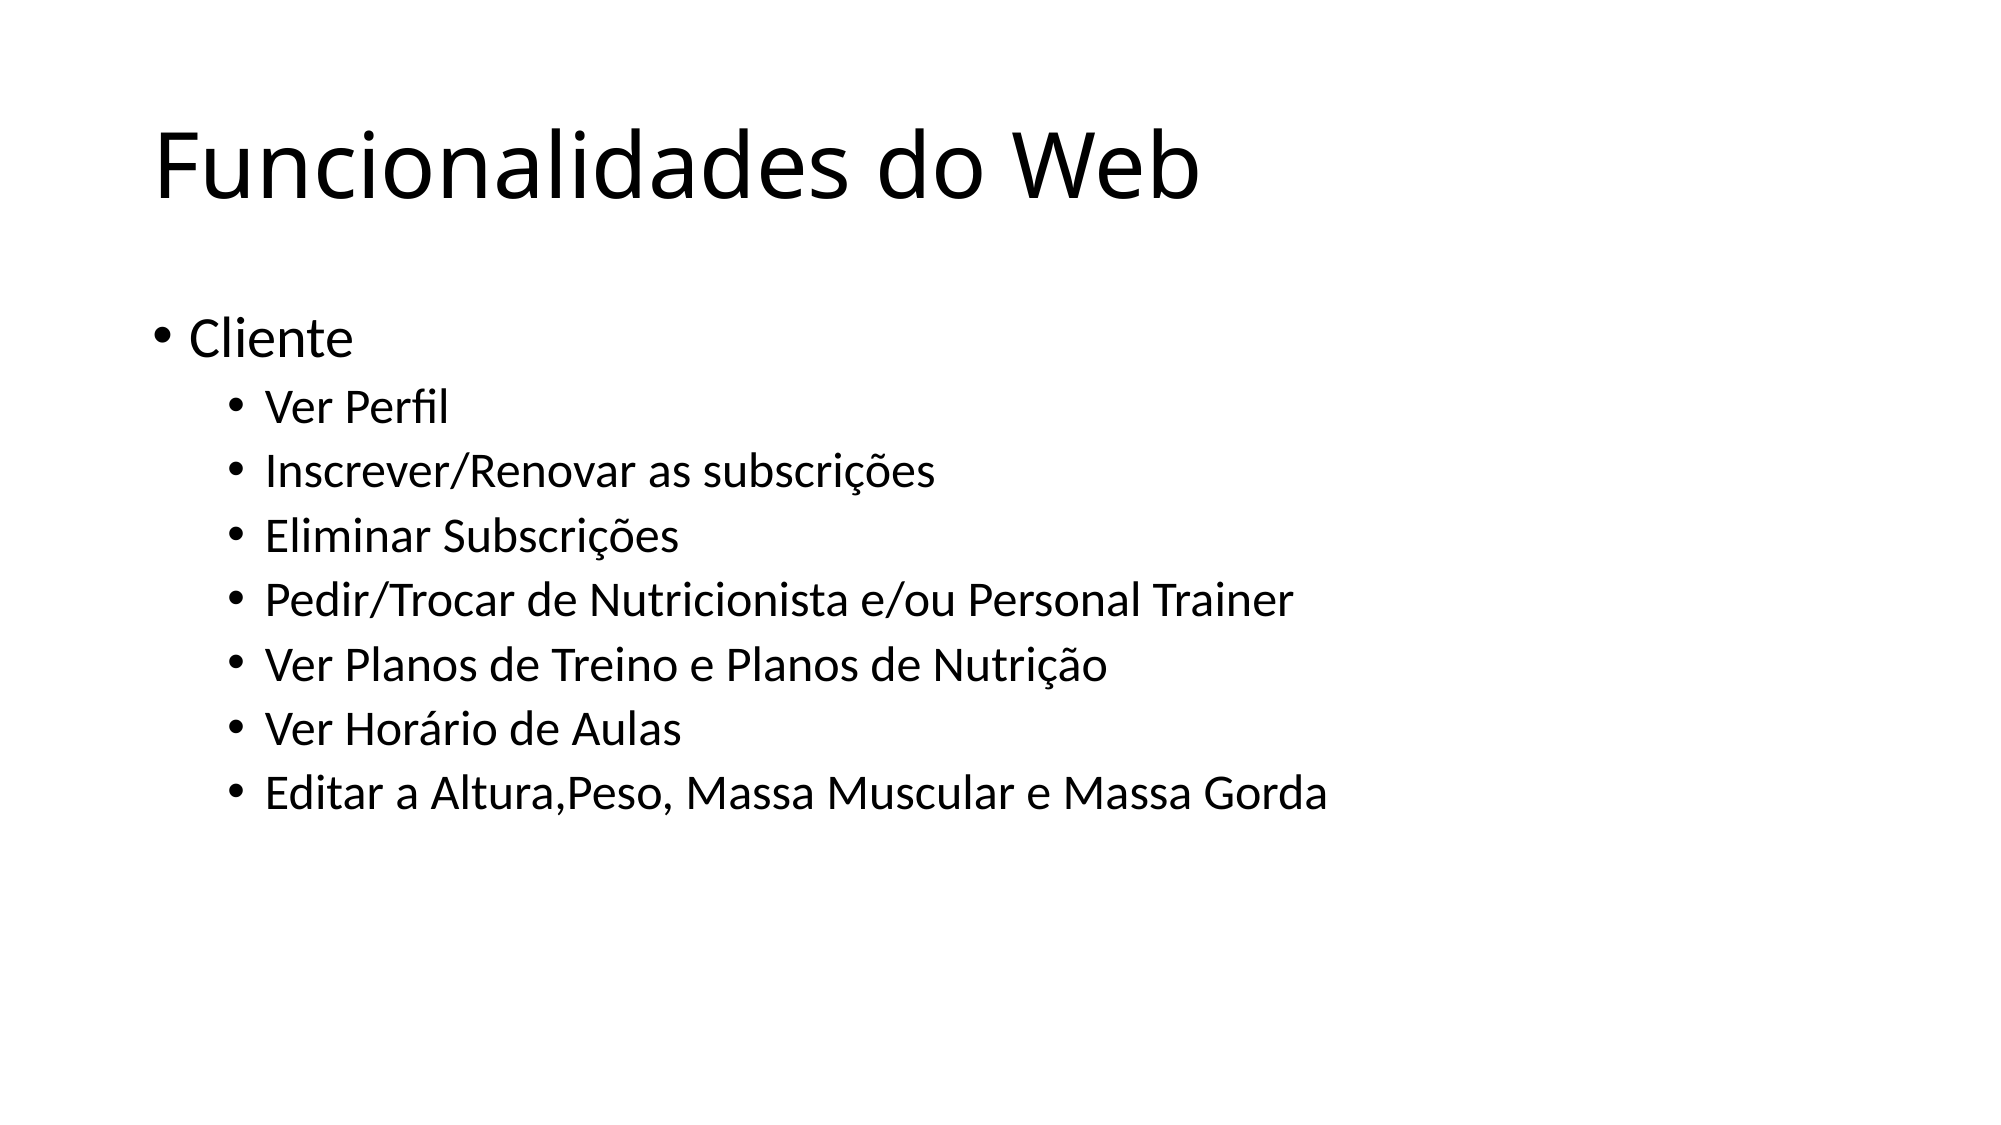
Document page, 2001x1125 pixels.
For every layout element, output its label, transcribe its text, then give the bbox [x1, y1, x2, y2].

title Funcionalidades do Web [137, 59, 1863, 278]
list Cliente Ver Perfil Inscrever/Renovar as subscrições Eliminar Subscrições Pedir/Trocar de Nutricionista e/ou Personal Trainer Ver Planos de Treino e Planos de Nutrição Ver Horário de Aulas Editar a Altura,Peso, Massa Muscular e Massa Gorda [137, 299, 1863, 1014]
